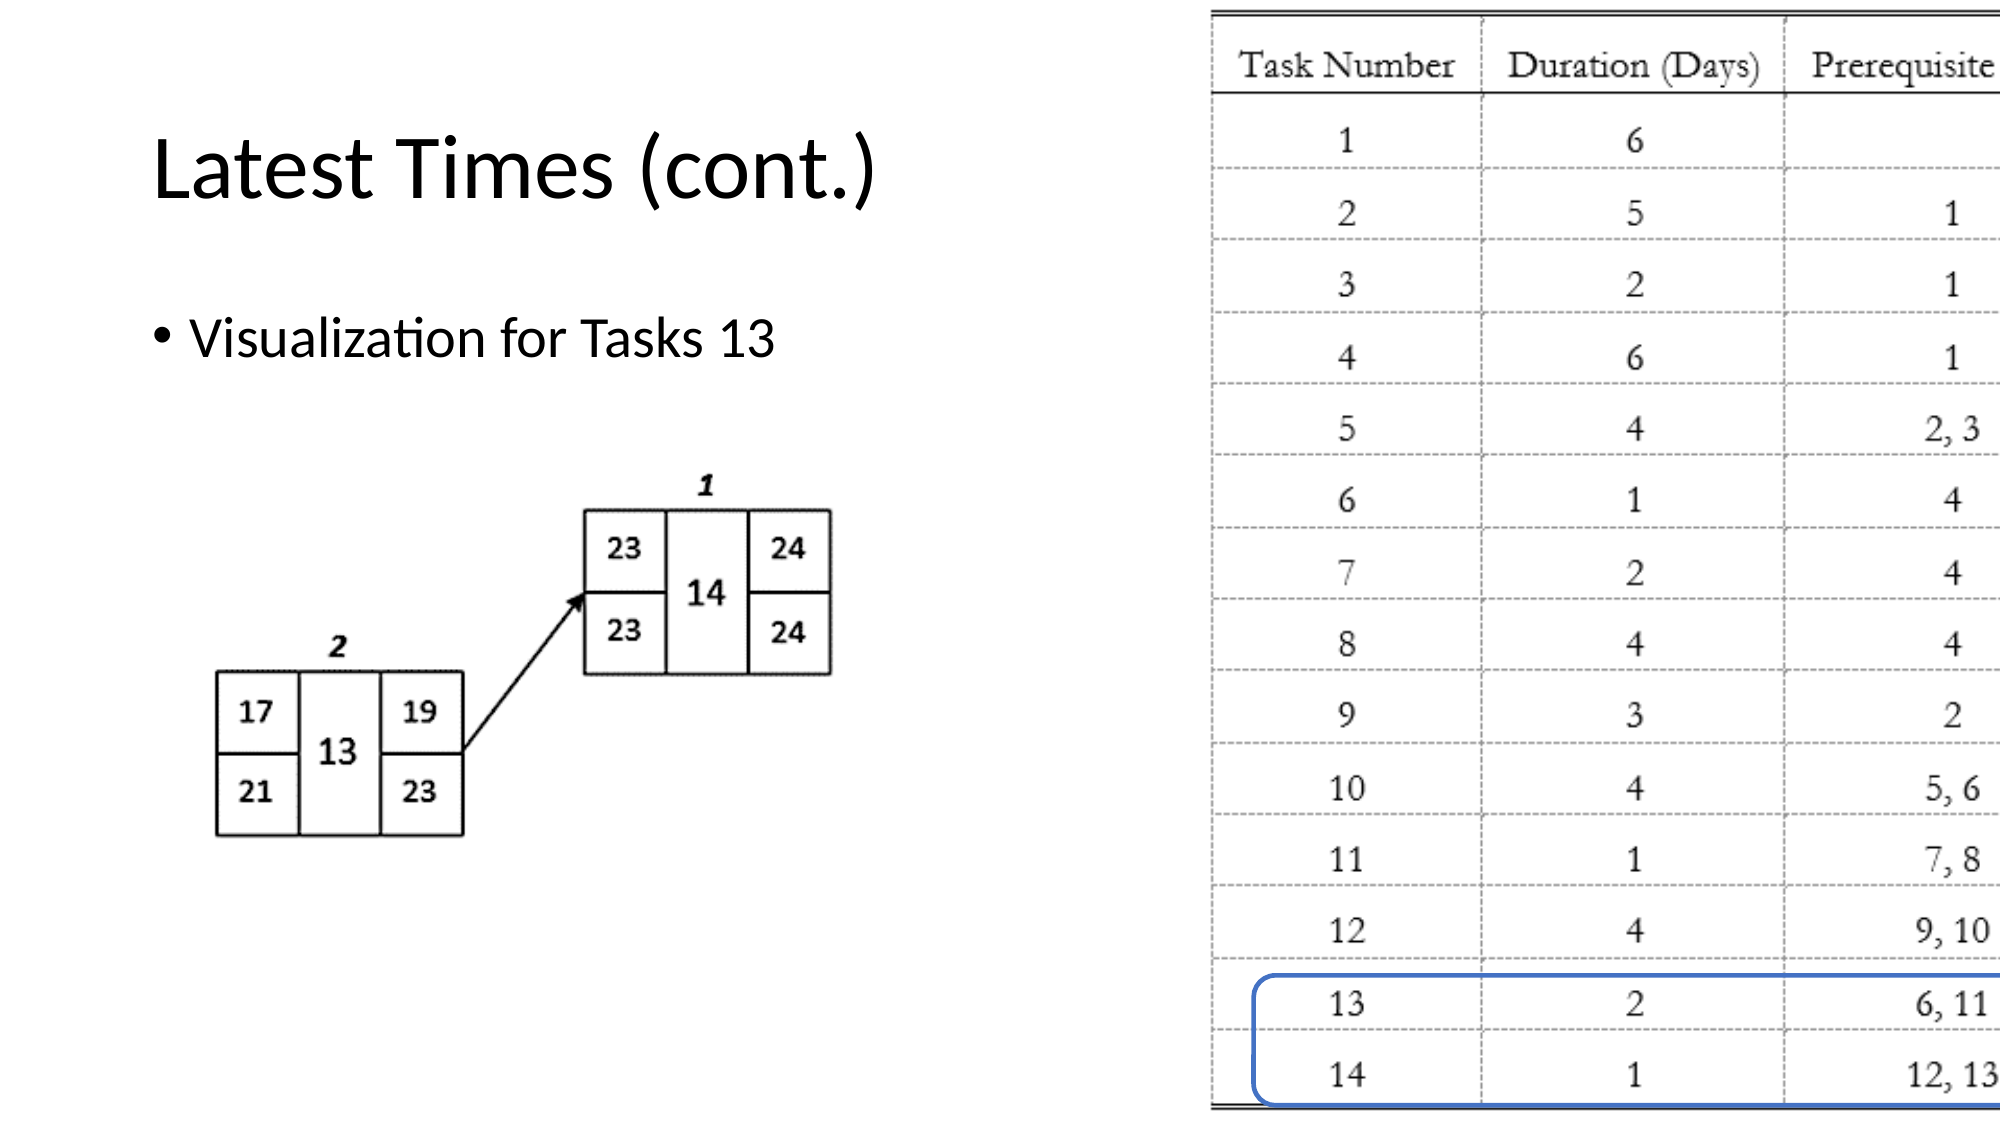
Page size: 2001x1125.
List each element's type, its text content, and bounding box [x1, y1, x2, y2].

list Visualization for Tasks 13 [137, 299, 1192, 1014]
title Latest Times (cont.) [137, 59, 1192, 278]
picture [185, 444, 844, 852]
picture [1197, 0, 2000, 1125]
